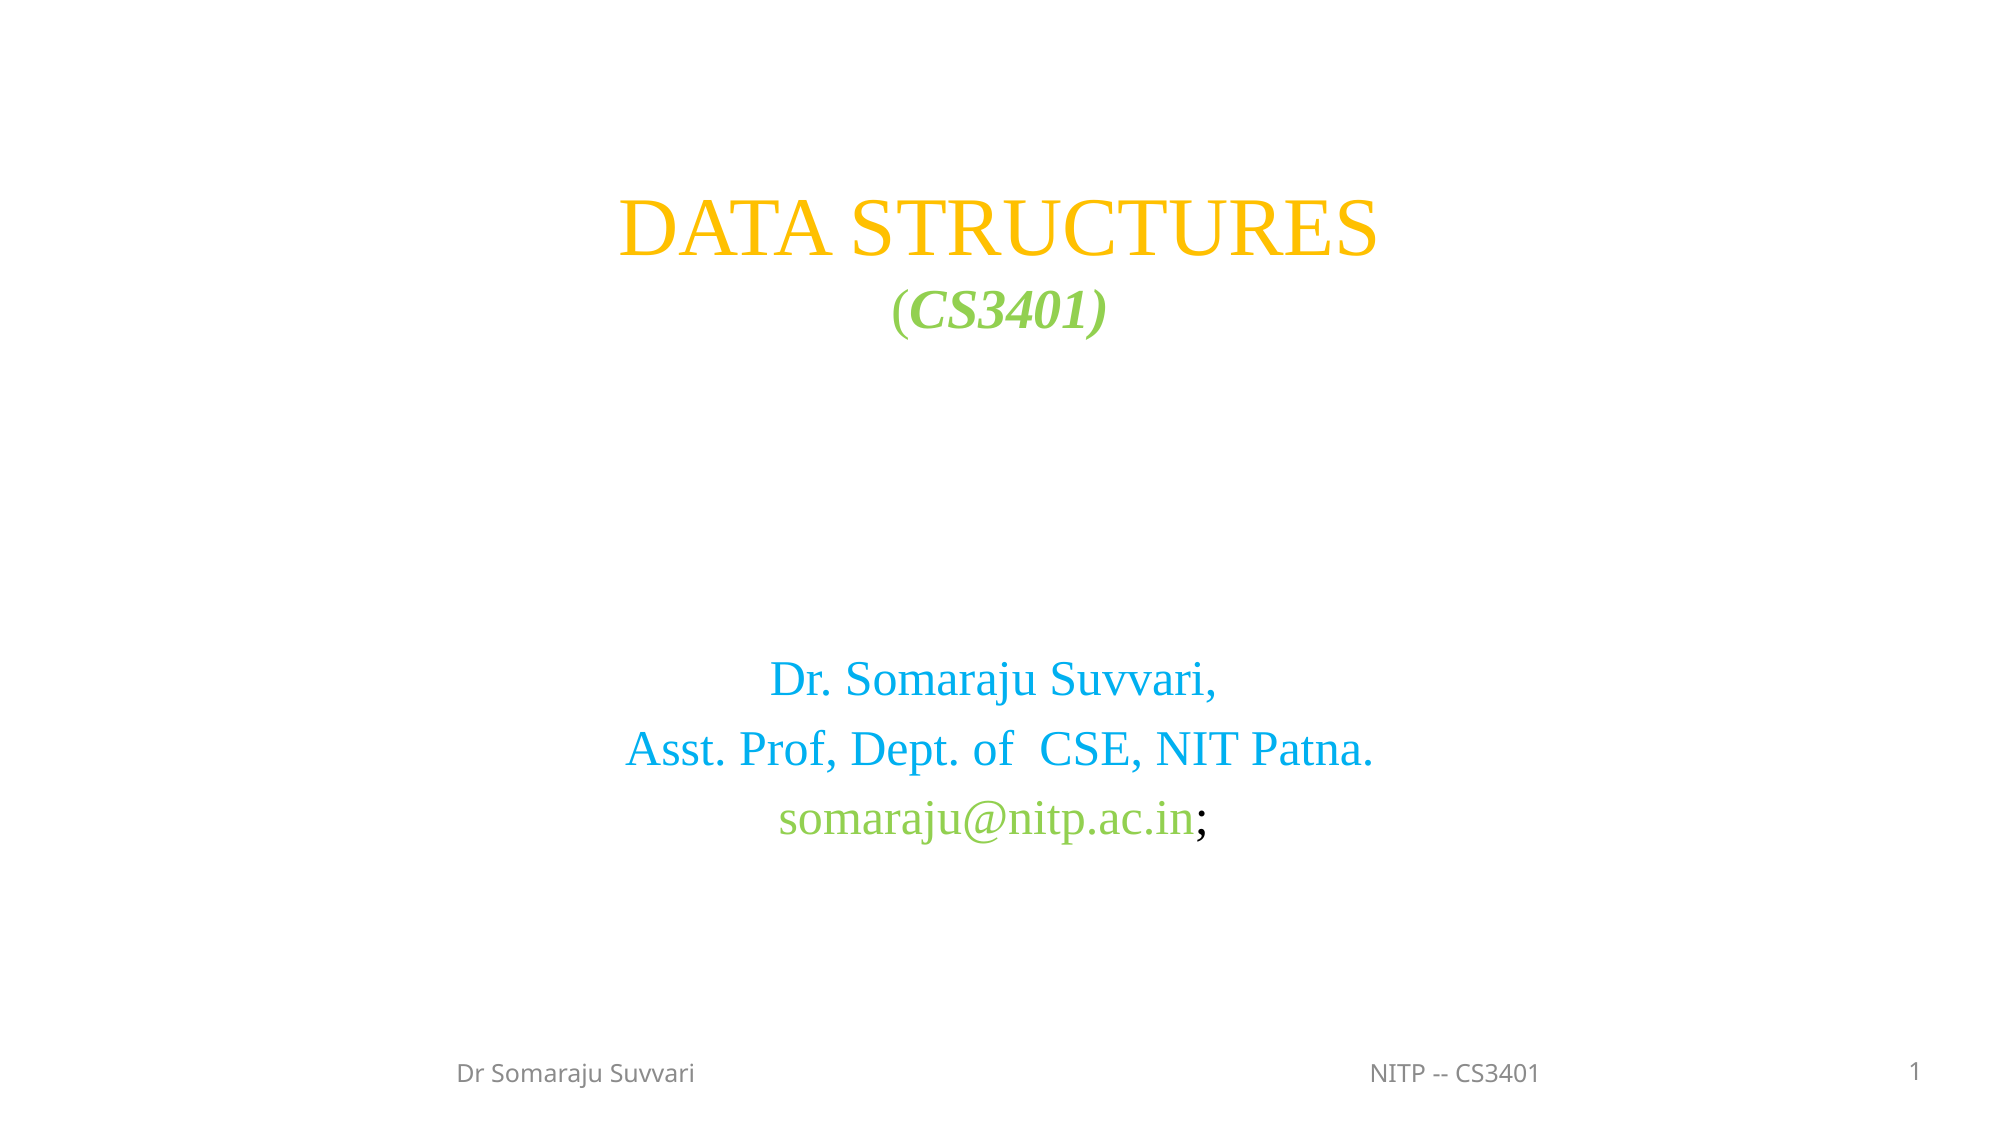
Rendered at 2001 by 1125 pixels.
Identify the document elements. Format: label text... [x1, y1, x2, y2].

list Dr. Somaraju Suvvari, Asst. Prof, Dept. of CSE, NIT Patna. somaraju@nitp.ac.in; [324, 637, 1676, 1013]
footer Dr Somaraju Suvvari NITP -- CS3401 [112, 1042, 1749, 1103]
title DATA STRUCTURES (CS3401) [324, 112, 1676, 401]
slide_number 1 [1749, 1042, 1938, 1103]
